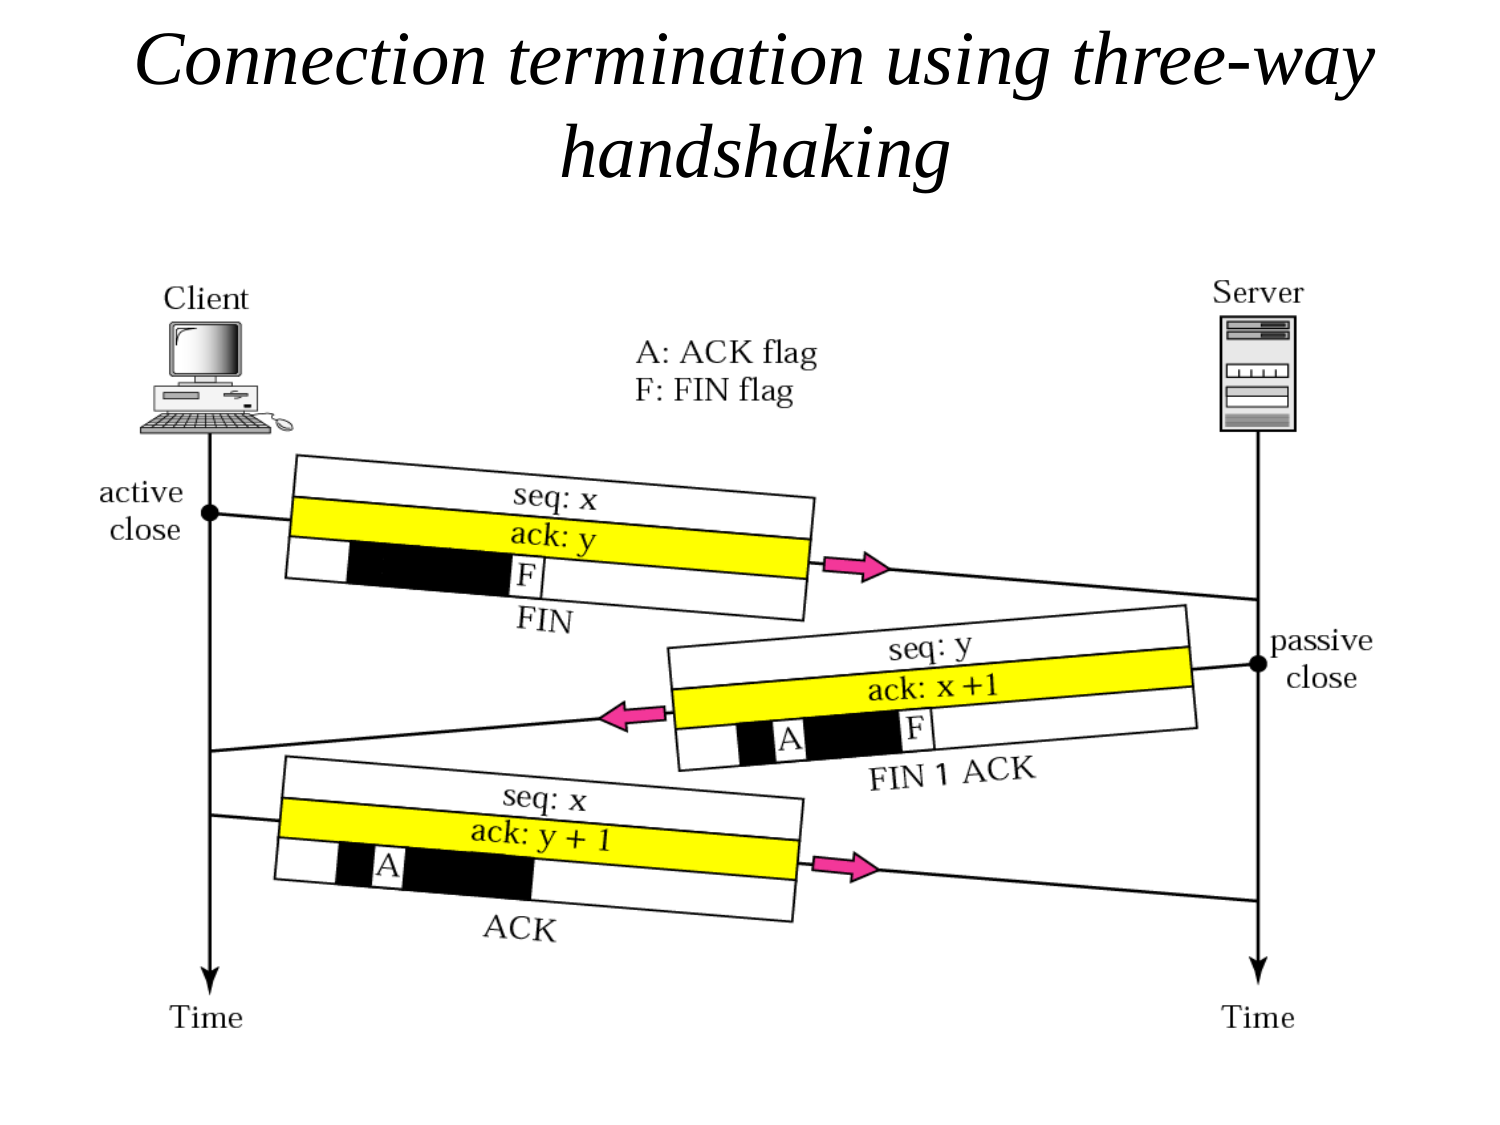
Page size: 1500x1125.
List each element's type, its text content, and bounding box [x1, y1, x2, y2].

picture [99, 274, 1375, 1038]
title Connection termination using three-way handshaking [50, 0, 1463, 200]
